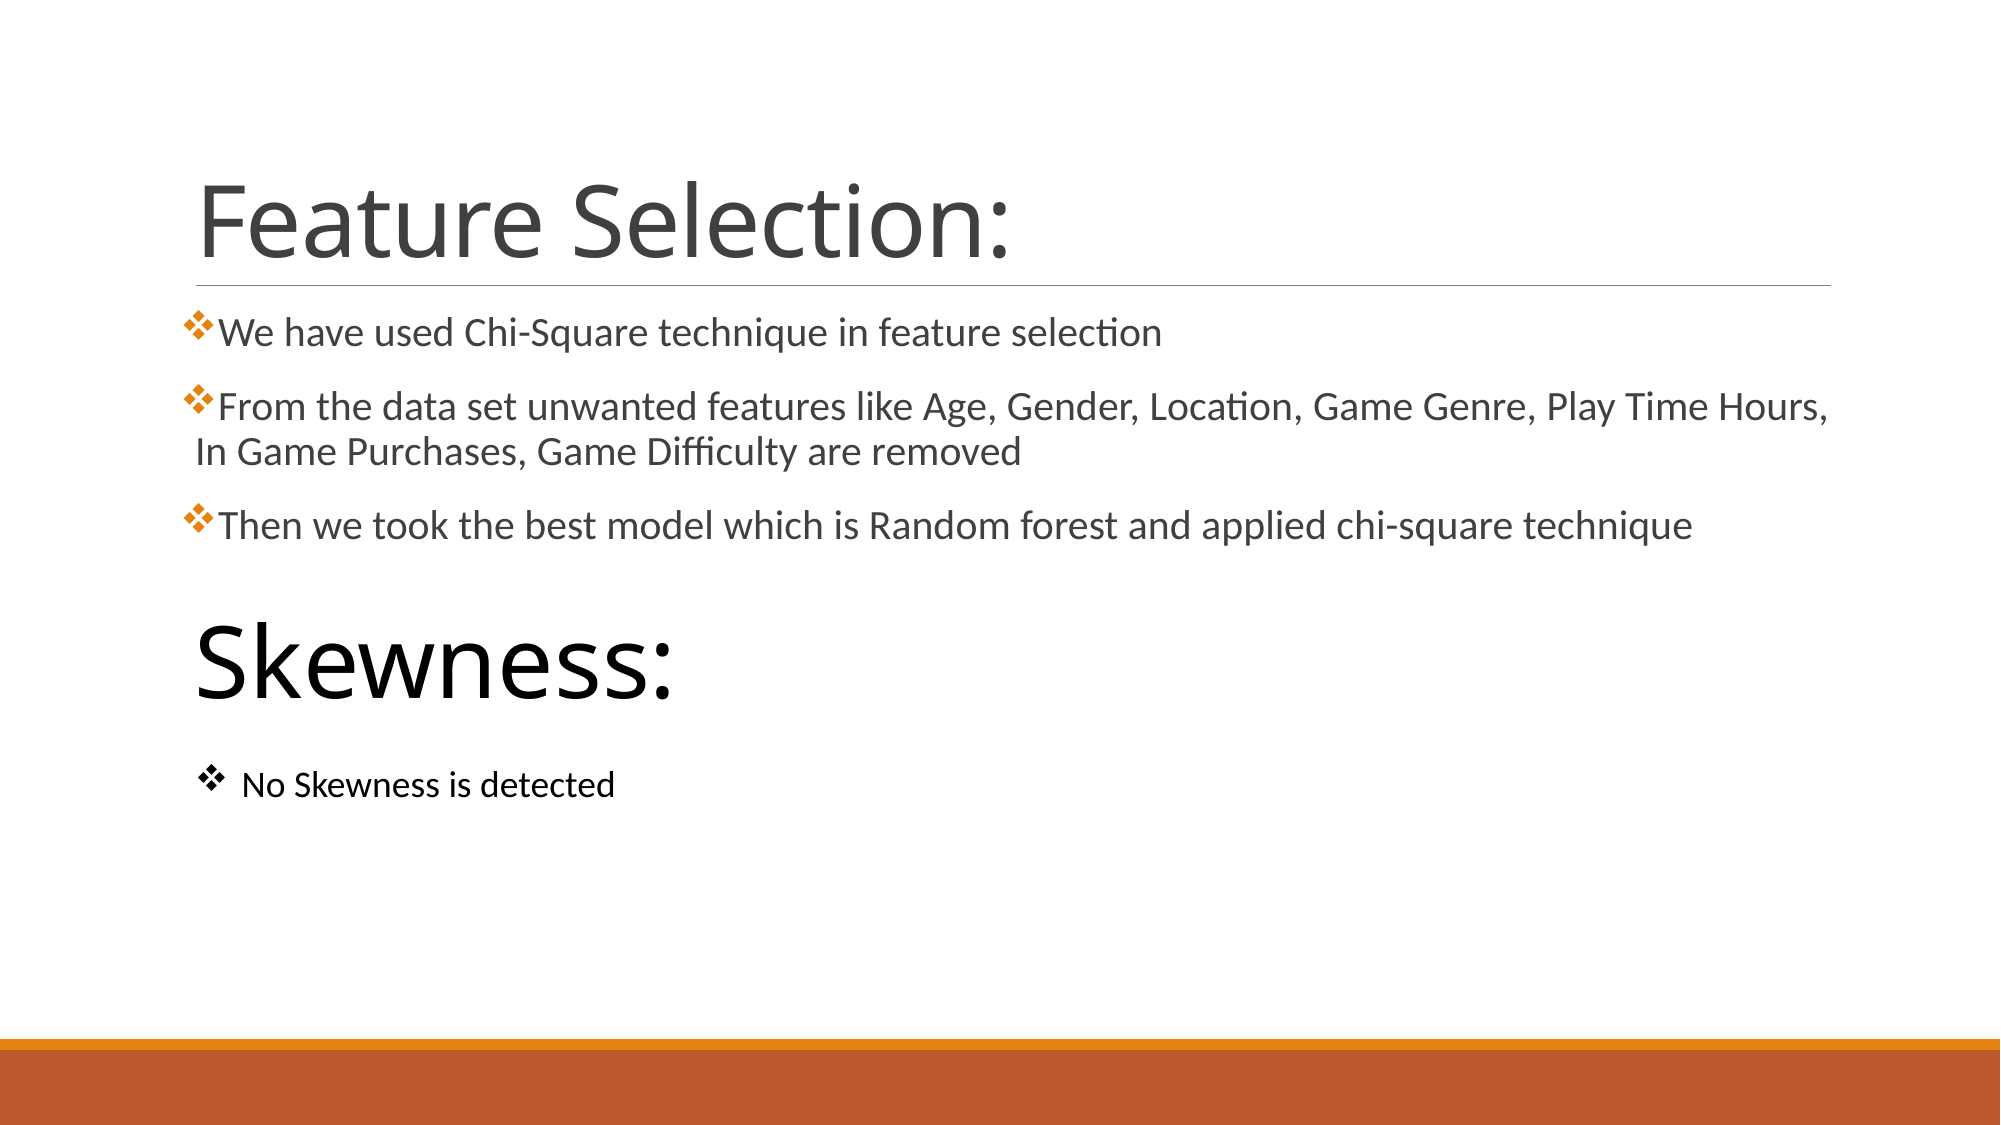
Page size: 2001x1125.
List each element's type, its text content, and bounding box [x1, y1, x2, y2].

list We have used Chi-Square technique in feature selection From the data set unwanted features like Age, Gender, Location, Game Genre, Play Time Hours, In Game Purchases, Game Difficulty are removed Then we took the best model which is Random forest and applied chi-square technique [180, 302, 1830, 591]
text_box No Skewness is detected [179, 752, 1830, 813]
text_box Skewness: [179, 591, 1850, 727]
title Feature Selection: [180, 47, 1830, 285]
